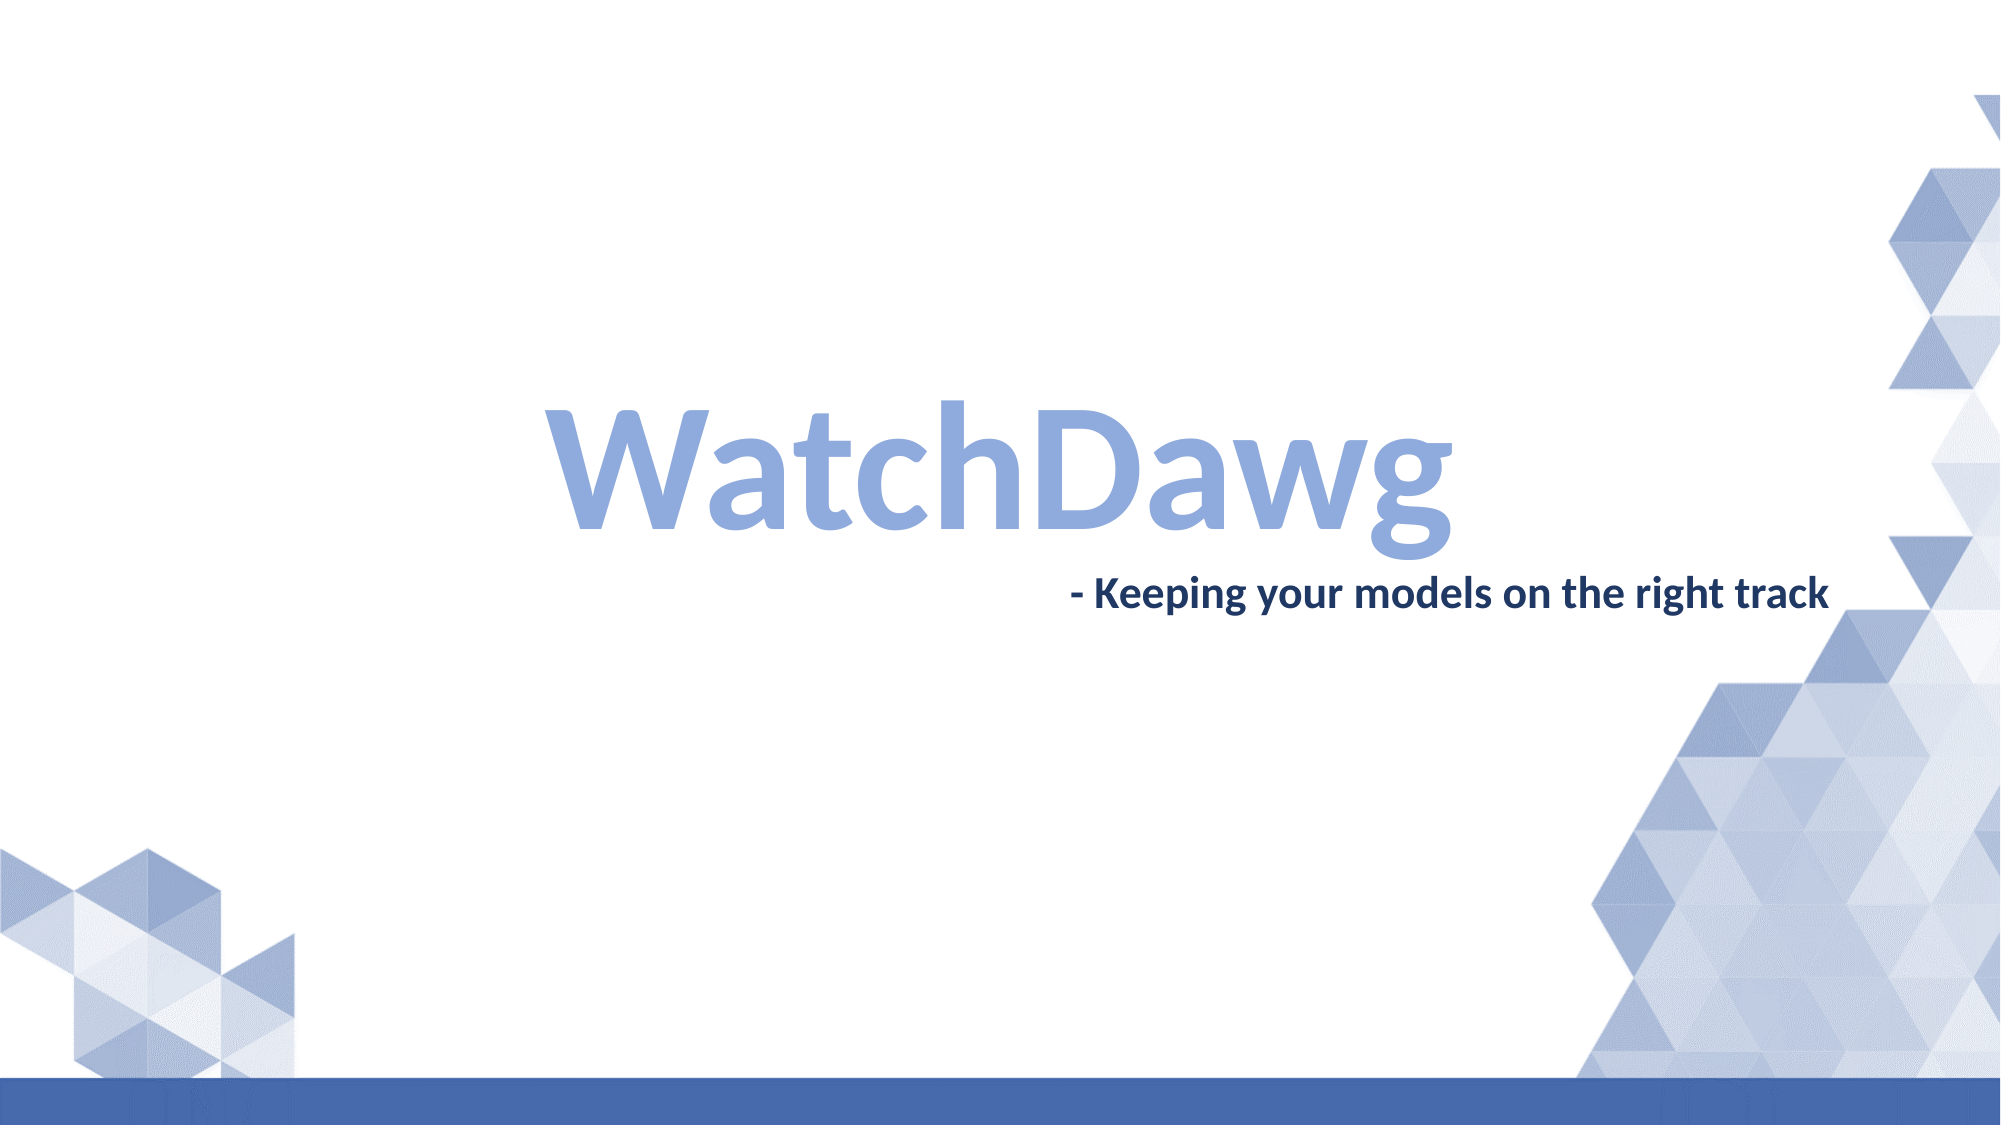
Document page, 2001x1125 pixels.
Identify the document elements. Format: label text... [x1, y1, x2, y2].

title WatchDawg - Keeping your models on the right track [0, 234, 2000, 626]
picture [0, 0, 2001, 1125]
